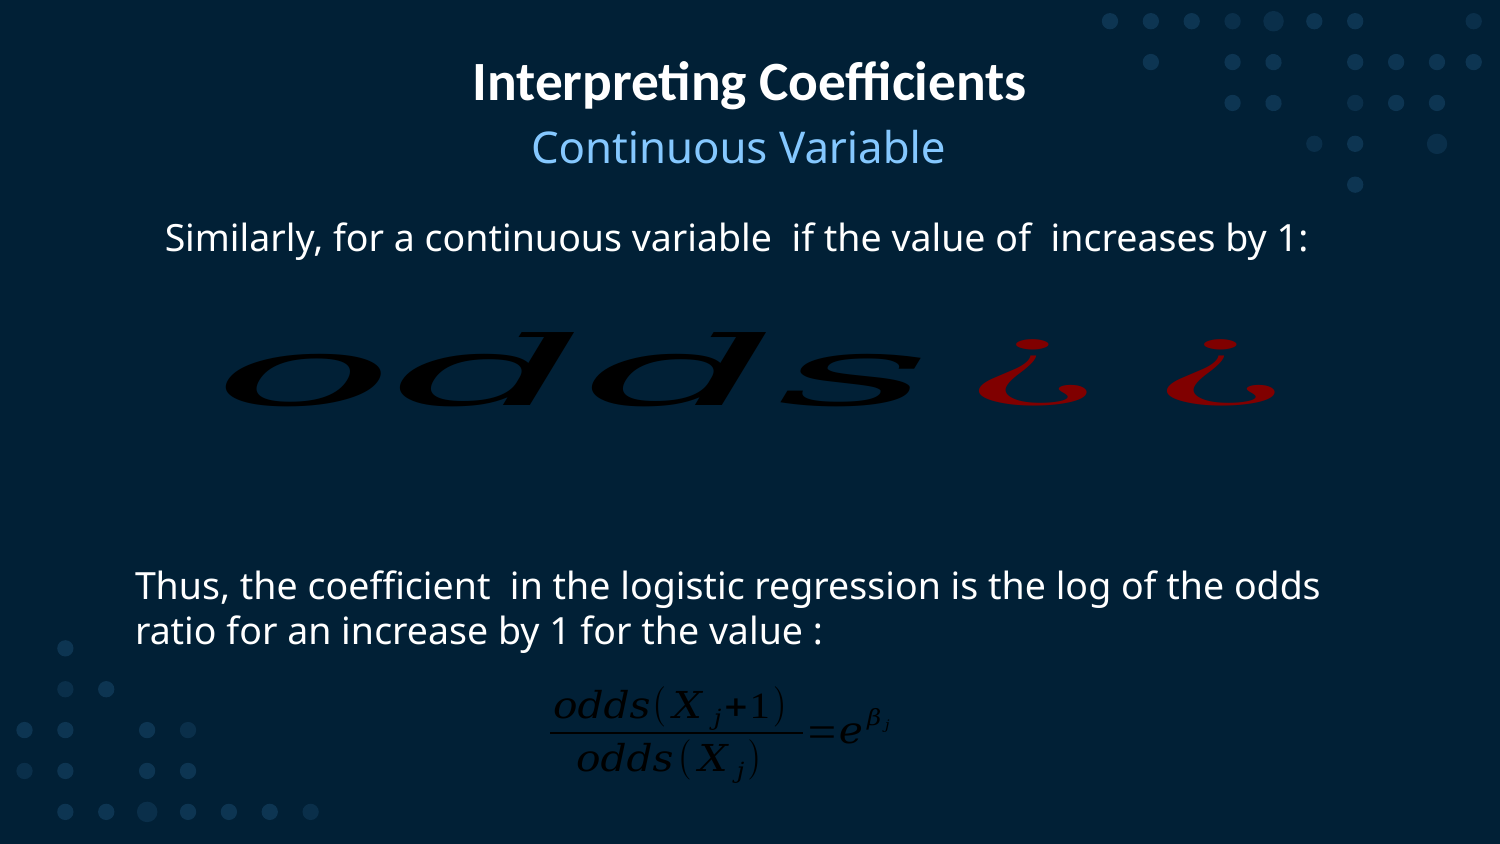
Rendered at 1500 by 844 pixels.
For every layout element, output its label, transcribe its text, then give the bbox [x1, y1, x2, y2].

title Interpreting Coefficients [103, 44, 1397, 120]
